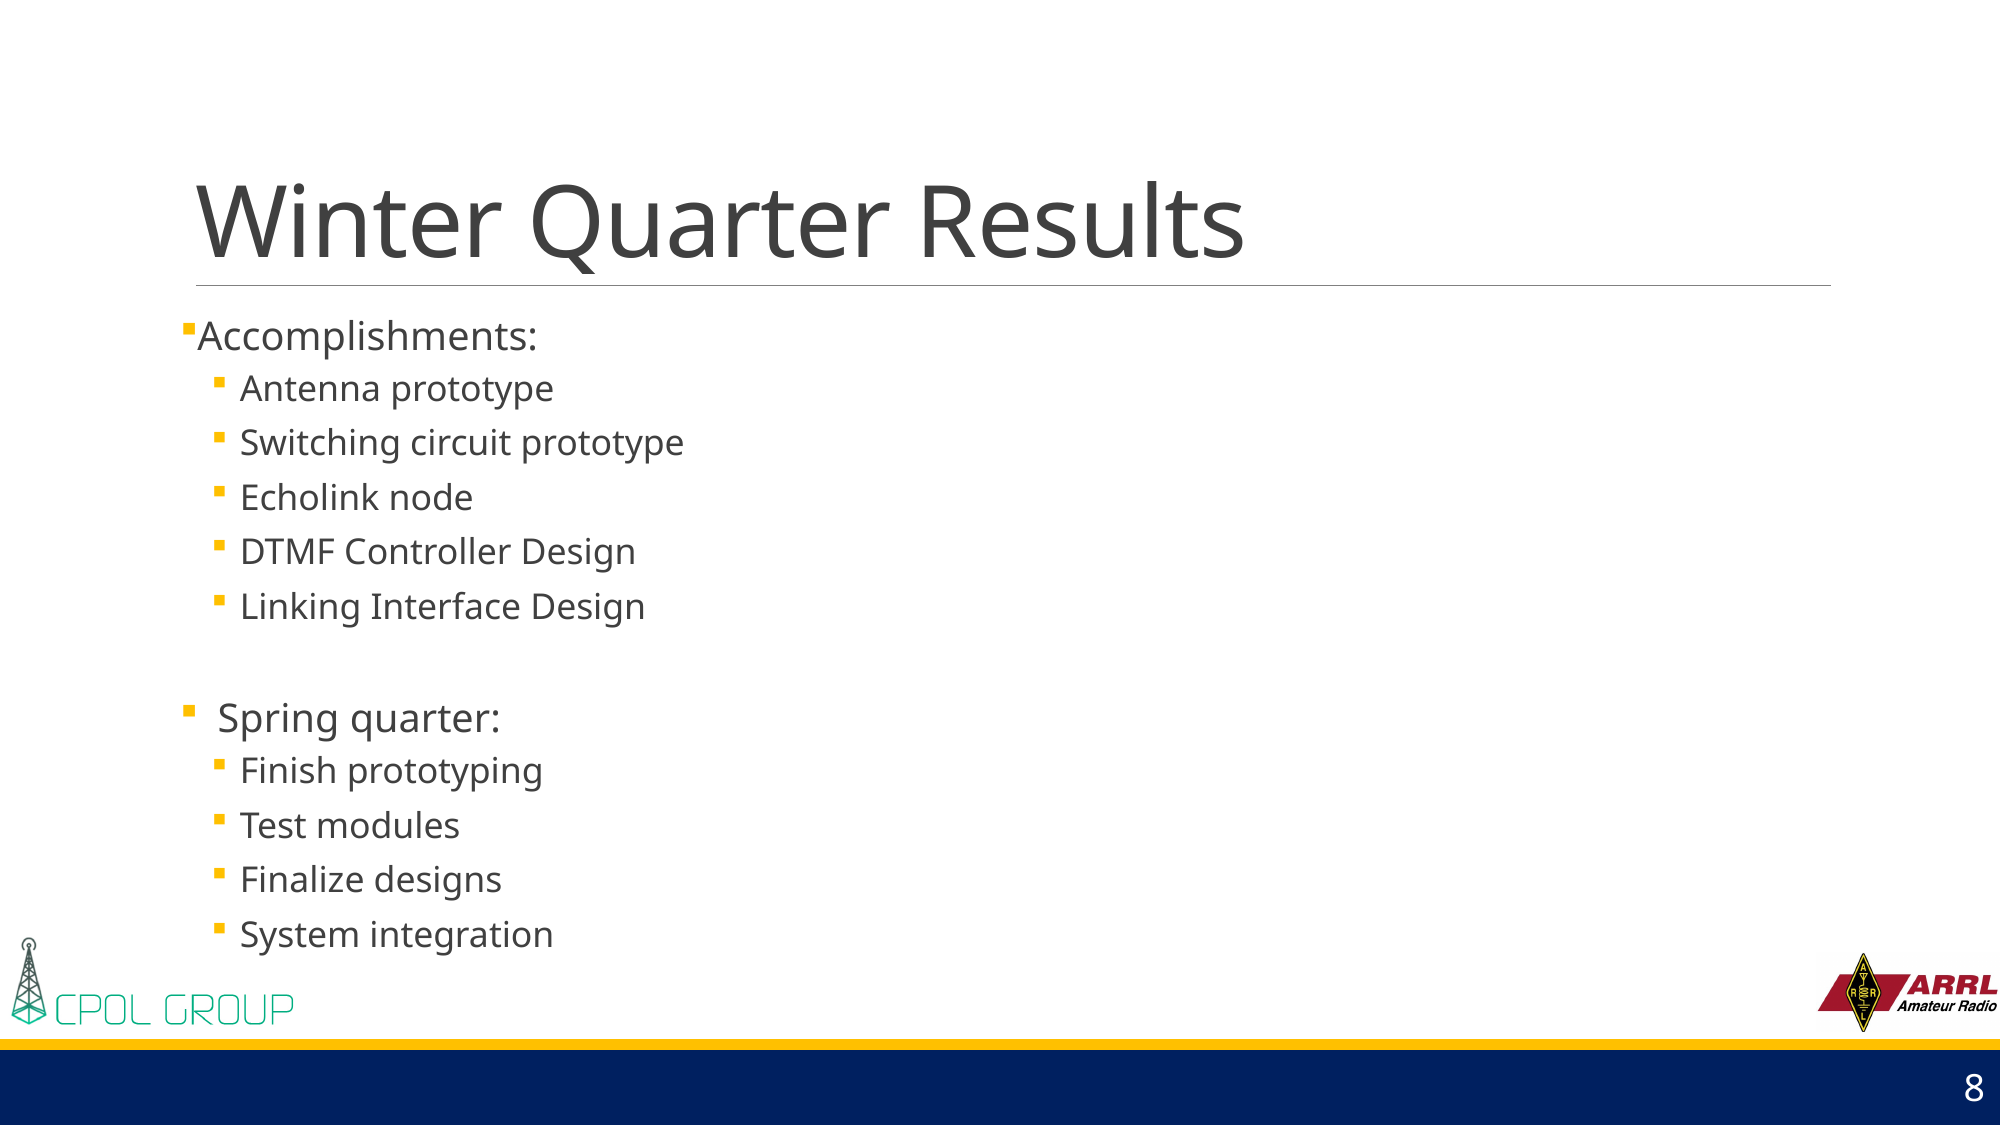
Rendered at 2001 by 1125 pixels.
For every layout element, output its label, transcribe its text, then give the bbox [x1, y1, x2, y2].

picture [1816, 952, 2000, 1032]
title Winter Quarter Results [180, 47, 1830, 285]
picture [0, 927, 308, 1031]
list Accomplishments: Antenna prototype Switching circuit prototype Echolink node DTMF Controller Design Linking Interface Design Spring quarter: Finish prototyping Test modules Finalize designs System integration [180, 302, 1830, 963]
slide_number 8 [1624, 1059, 2000, 1120]
